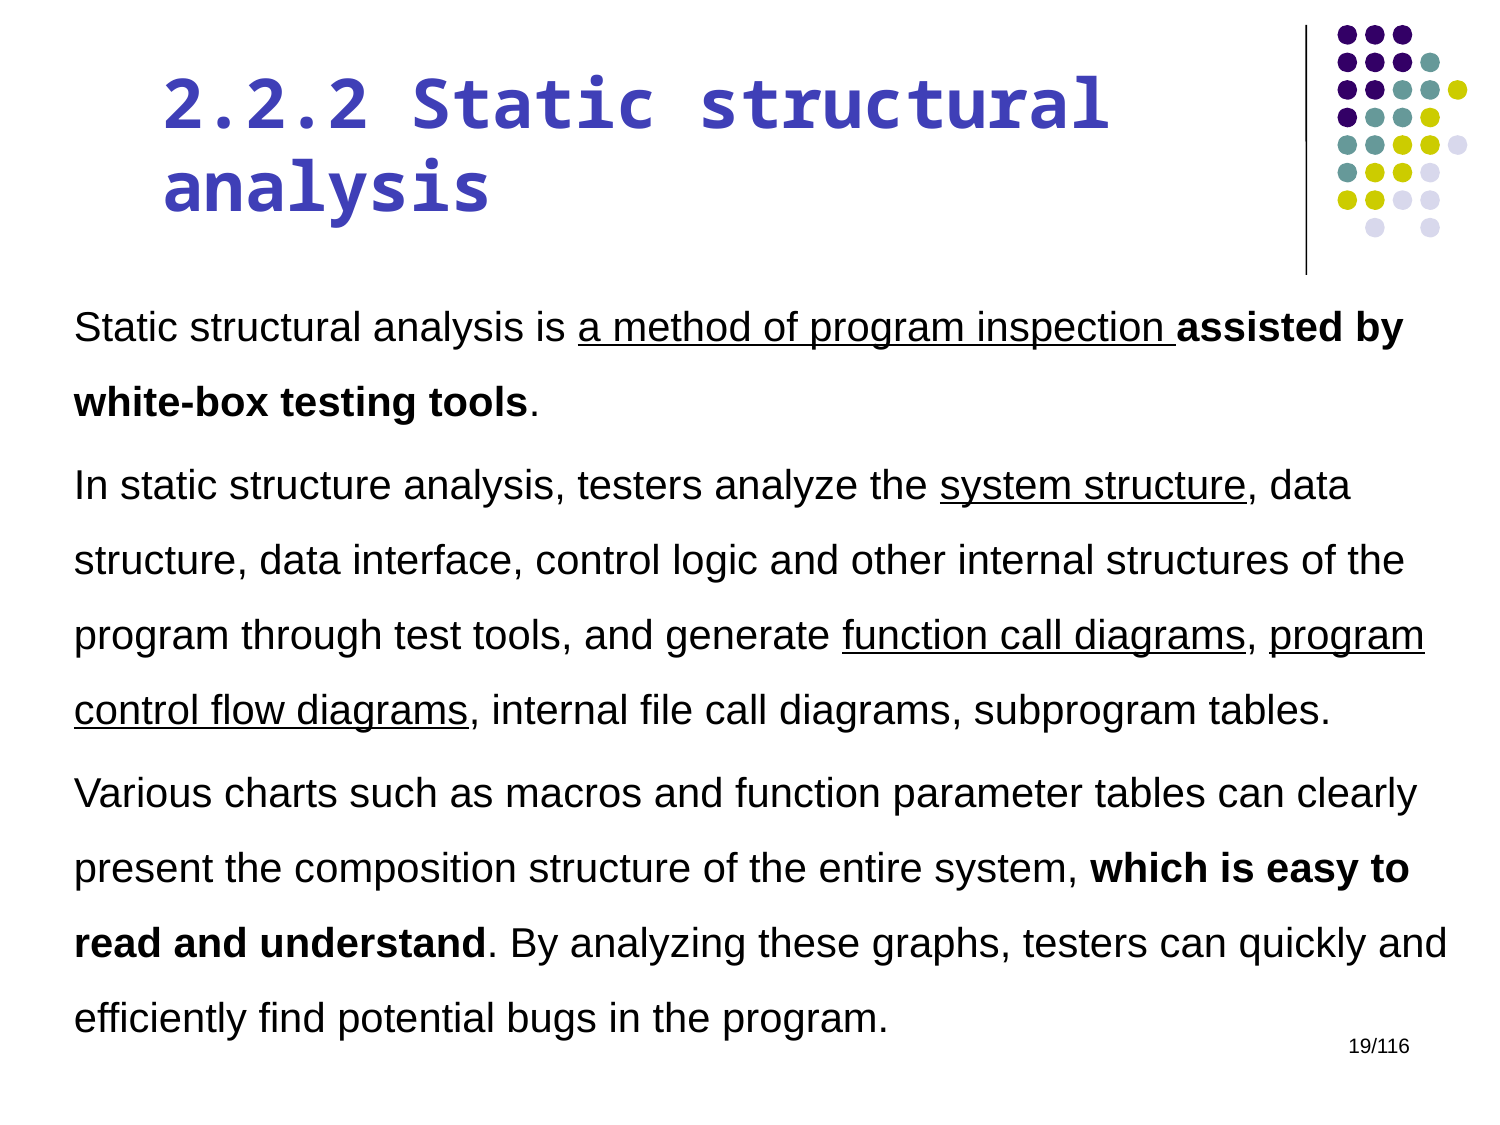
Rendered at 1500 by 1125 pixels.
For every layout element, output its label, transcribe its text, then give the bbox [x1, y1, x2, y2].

list Static structural analysis is a method of program inspection assisted by white-box testing tools. In static structure analysis, testers analyze the system structure, data structure, data interface, control logic and other internal structures of the program through test tools, and generate function call diagrams, program control flow diagrams, internal file call diagrams, subprogram tables. Various charts such as macros and function parameter tables can clearly present the composition structure of the entire system, which is easy to read and understand. By analyzing these graphs, testers can quickly and efficiently find potential bugs in the program. [58, 267, 1483, 1035]
title 2.2.2 Static structural analysis [147, 113, 1229, 233]
slide_number 19/116 [1074, 1025, 1425, 1100]
